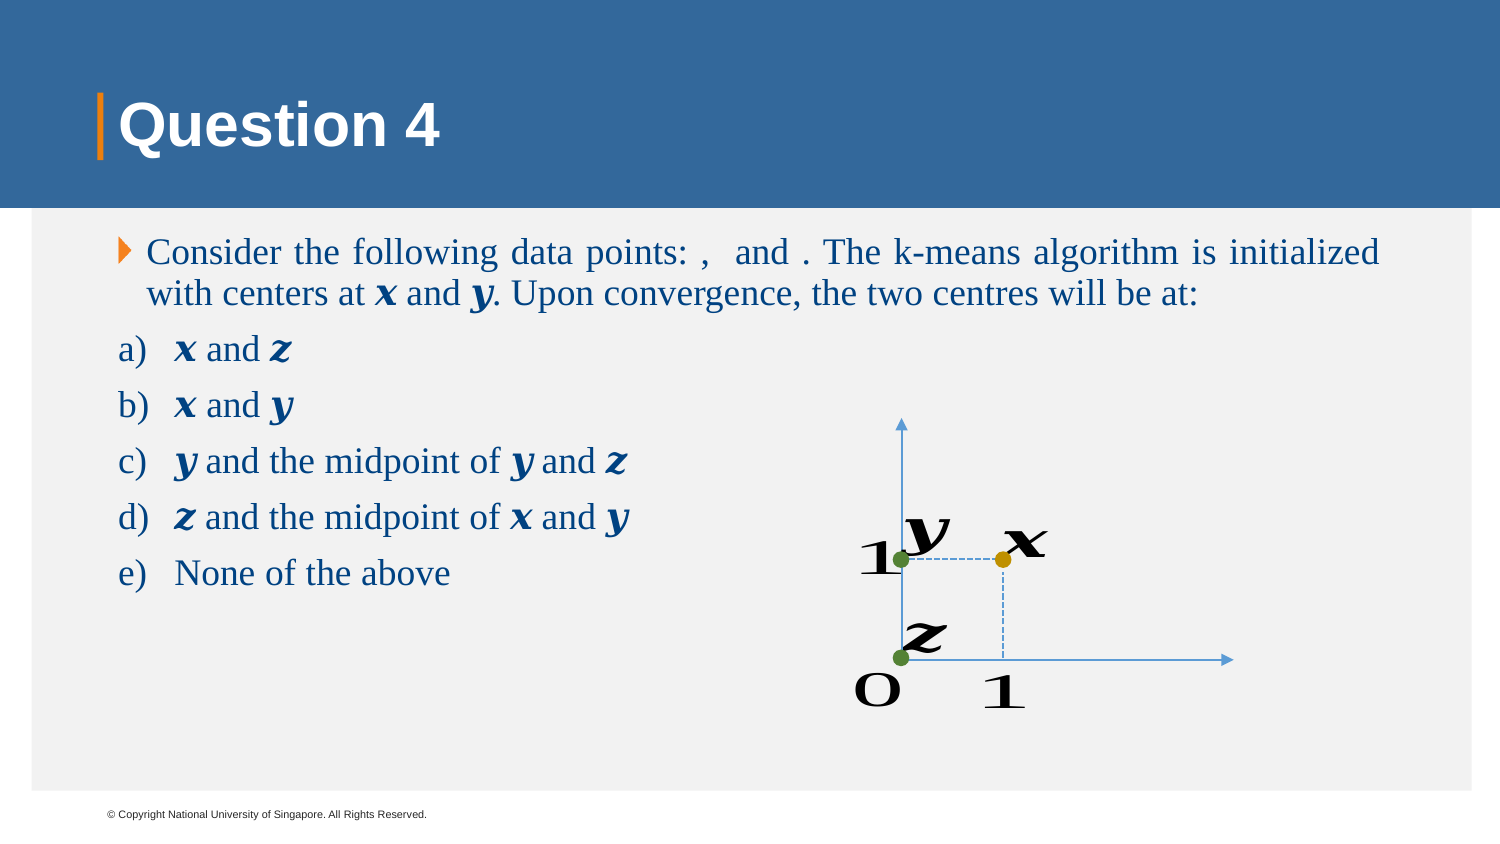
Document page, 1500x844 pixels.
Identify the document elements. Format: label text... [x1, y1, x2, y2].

text_box [892, 649, 909, 667]
picture [118, 236, 132, 264]
text_box [892, 551, 901, 568]
text_box [902, 551, 909, 558]
text_box [902, 559, 910, 568]
text_box [994, 551, 1012, 568]
title Question 4 [103, 44, 1397, 208]
text_box [902, 649, 910, 659]
text_box [96, 92, 104, 161]
